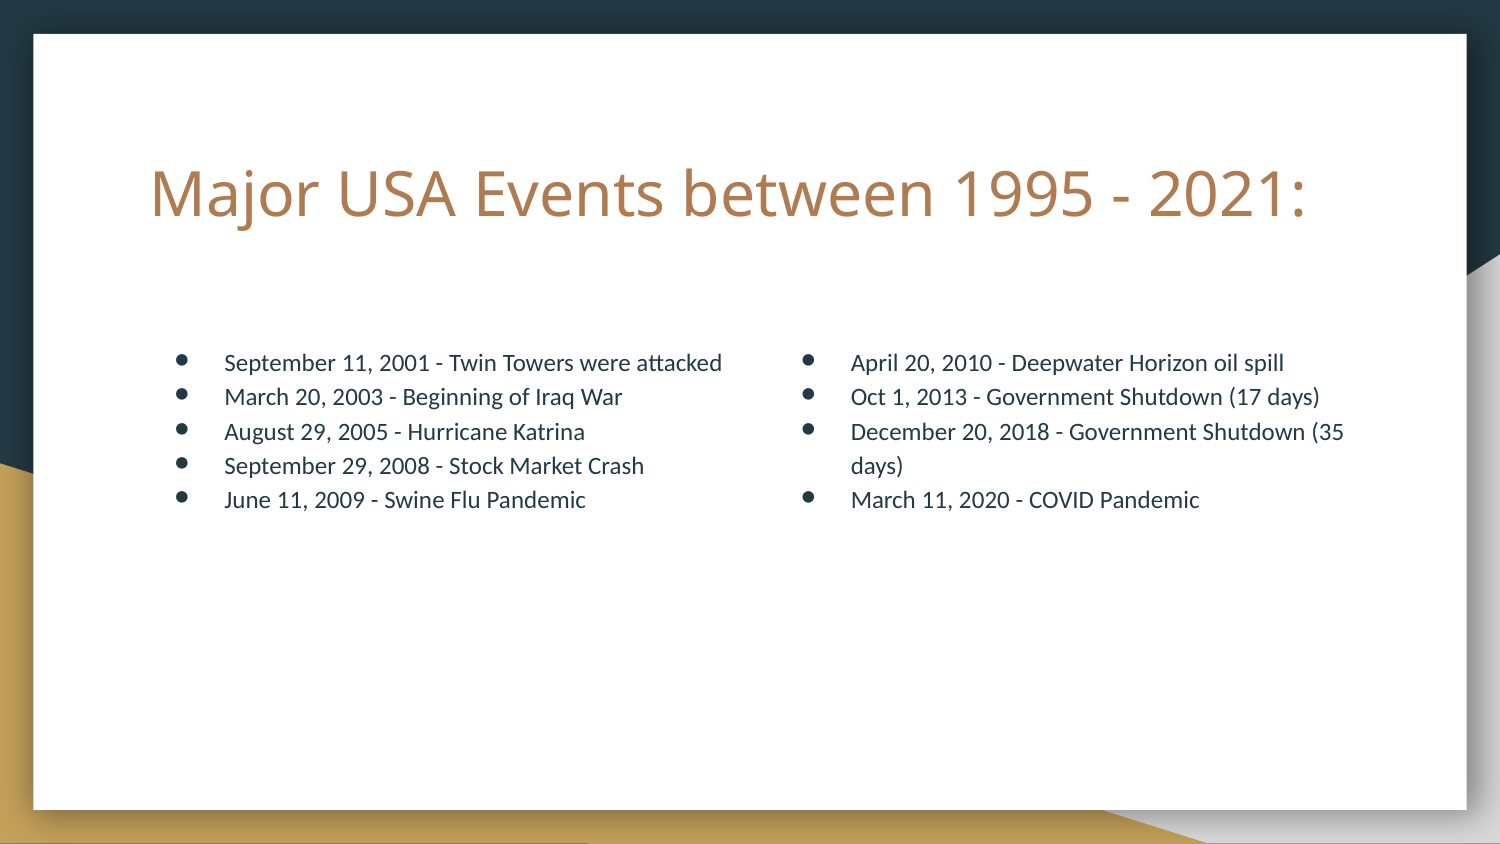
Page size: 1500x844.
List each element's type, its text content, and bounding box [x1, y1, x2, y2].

list April 20, 2010 - Deepwater Horizon oil spill Oct 1, 2013 - Government Shutdown (17 days) December 20, 2018 - Government Shutdown (35 days) March 11, 2020 - COVID Pandemic [760, 326, 1366, 729]
list September 11, 2001 - Twin Towers were attacked March 20, 2003 - Beginning of Iraq War August 29, 2005 - Hurricane Katrina September 29, 2008 - Stock Market Crash June 11, 2009 - Swine Flu Pandemic [134, 326, 739, 729]
title Major USA Events between 1995 - 2021: [134, 138, 1366, 296]
